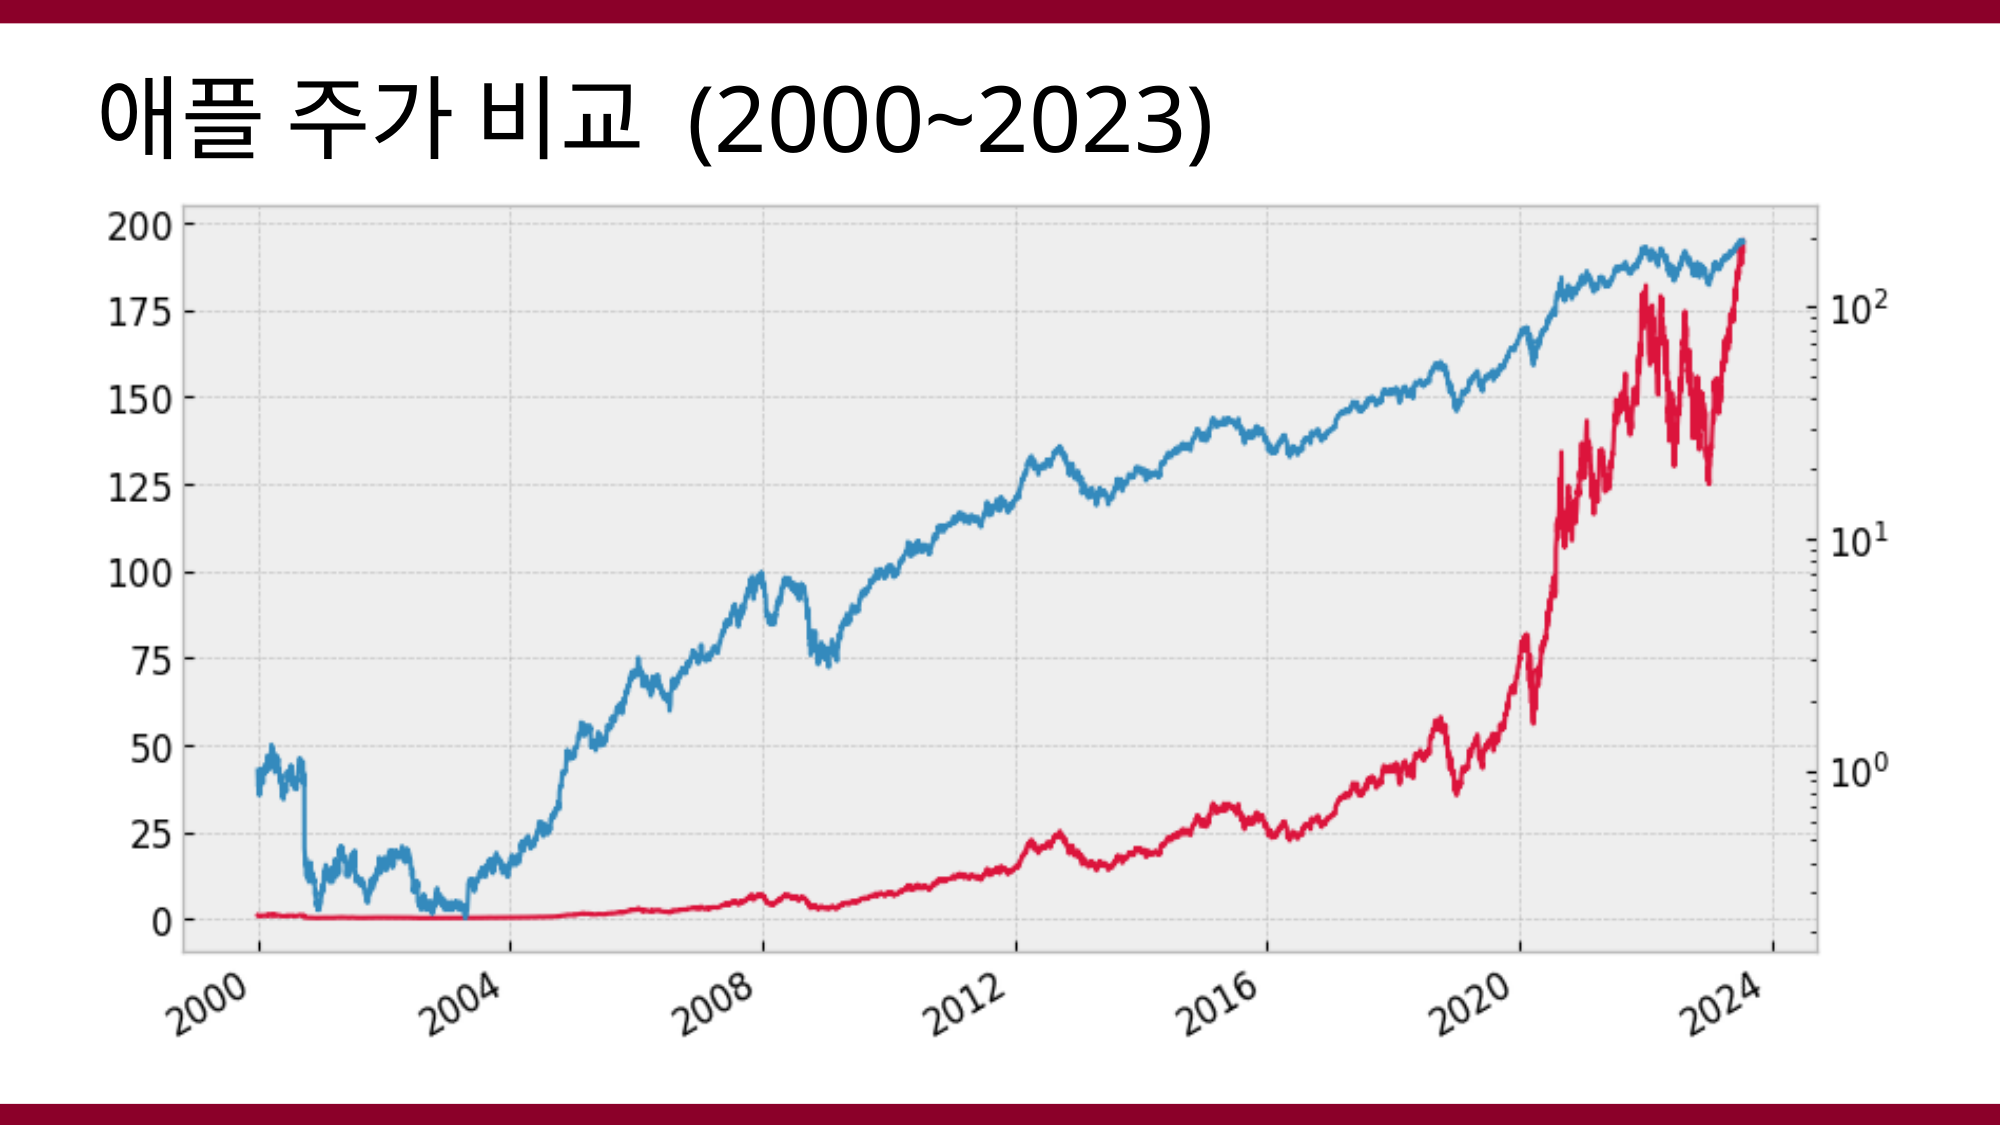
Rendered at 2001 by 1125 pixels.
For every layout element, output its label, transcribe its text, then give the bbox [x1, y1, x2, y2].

title 애플 주가 비교 (2000~2023) [81, 59, 1914, 187]
picture [84, 186, 1912, 1066]
